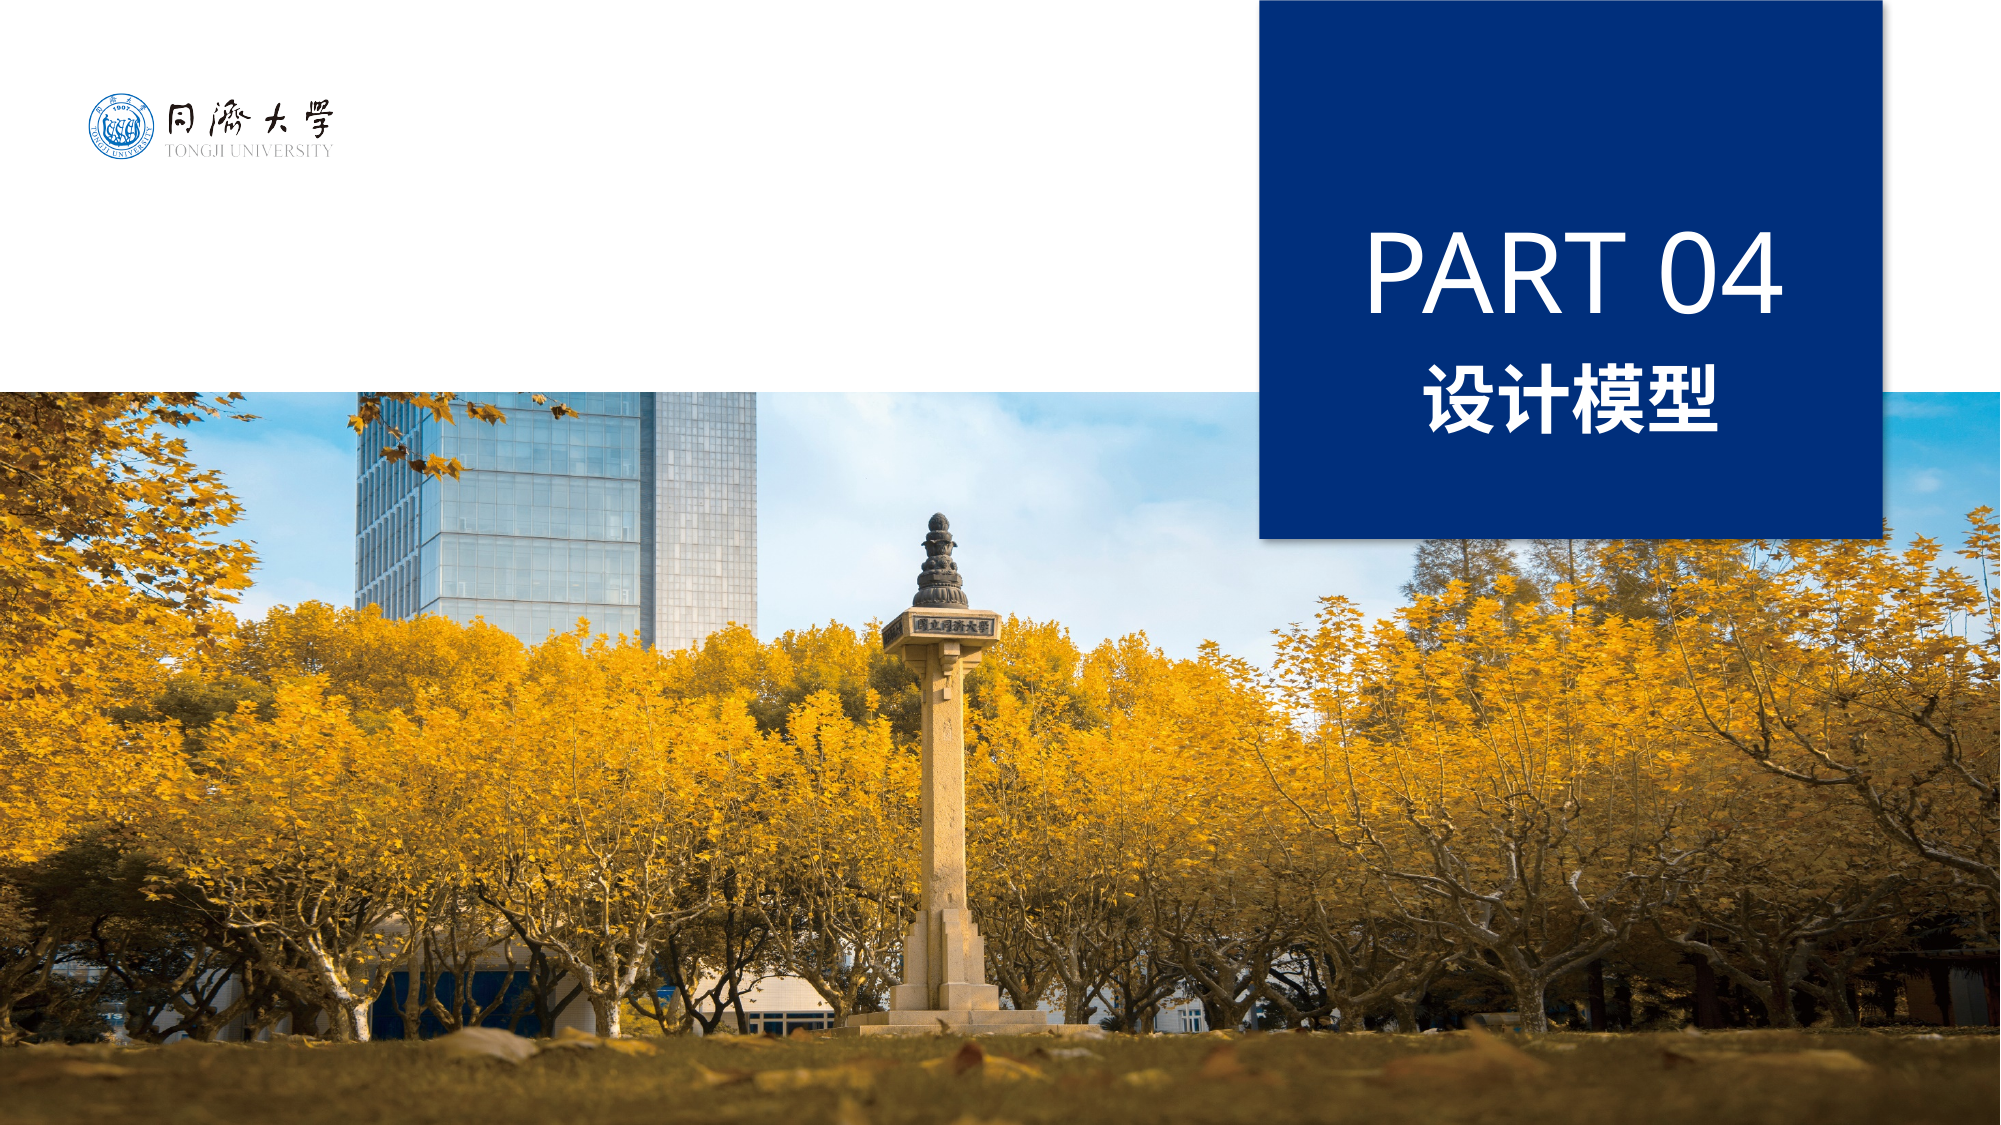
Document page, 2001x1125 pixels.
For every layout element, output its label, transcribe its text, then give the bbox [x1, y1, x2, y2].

picture [0, 391, 2000, 1125]
text_box [1258, 0, 1884, 391]
text_box 设计模型 [1293, 344, 1849, 391]
text_box PART 04 [1345, 193, 1822, 344]
picture [71, 54, 351, 197]
